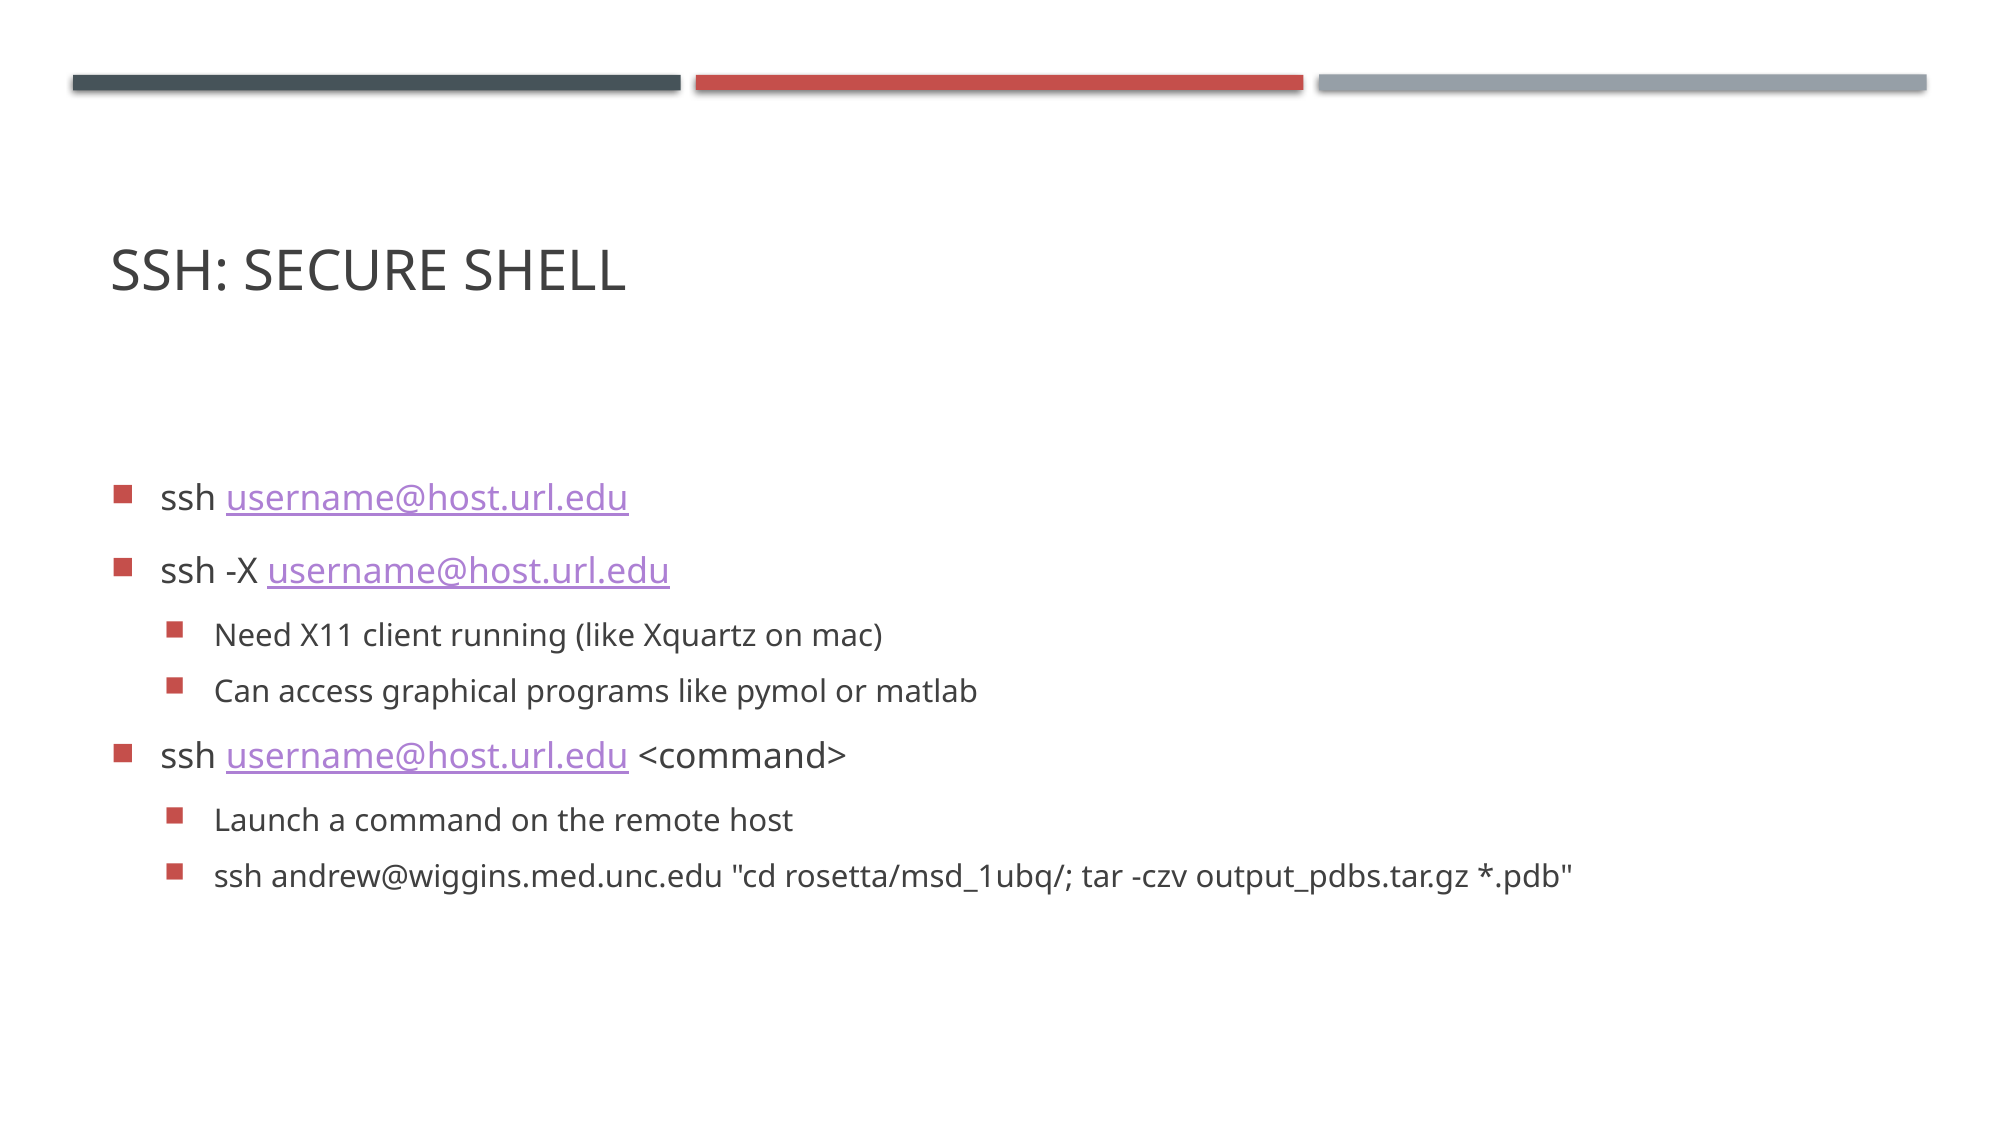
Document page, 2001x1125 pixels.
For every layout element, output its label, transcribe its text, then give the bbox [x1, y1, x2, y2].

title SSH: secure shell [95, 115, 1905, 311]
list ssh username@host.url.edu ssh -X username@host.url.edu Need X11 client running (like Xquartz on mac) Can access graphical programs like pymol or matlab ssh username@host.url.edu <command> Launch a command on the remote host ssh andrew@wiggins.med.unc.edu "cd rosetta/msd_1ubq/; tar -czv output_pdbs.tar.gz *.pdb" [95, 383, 1905, 981]
